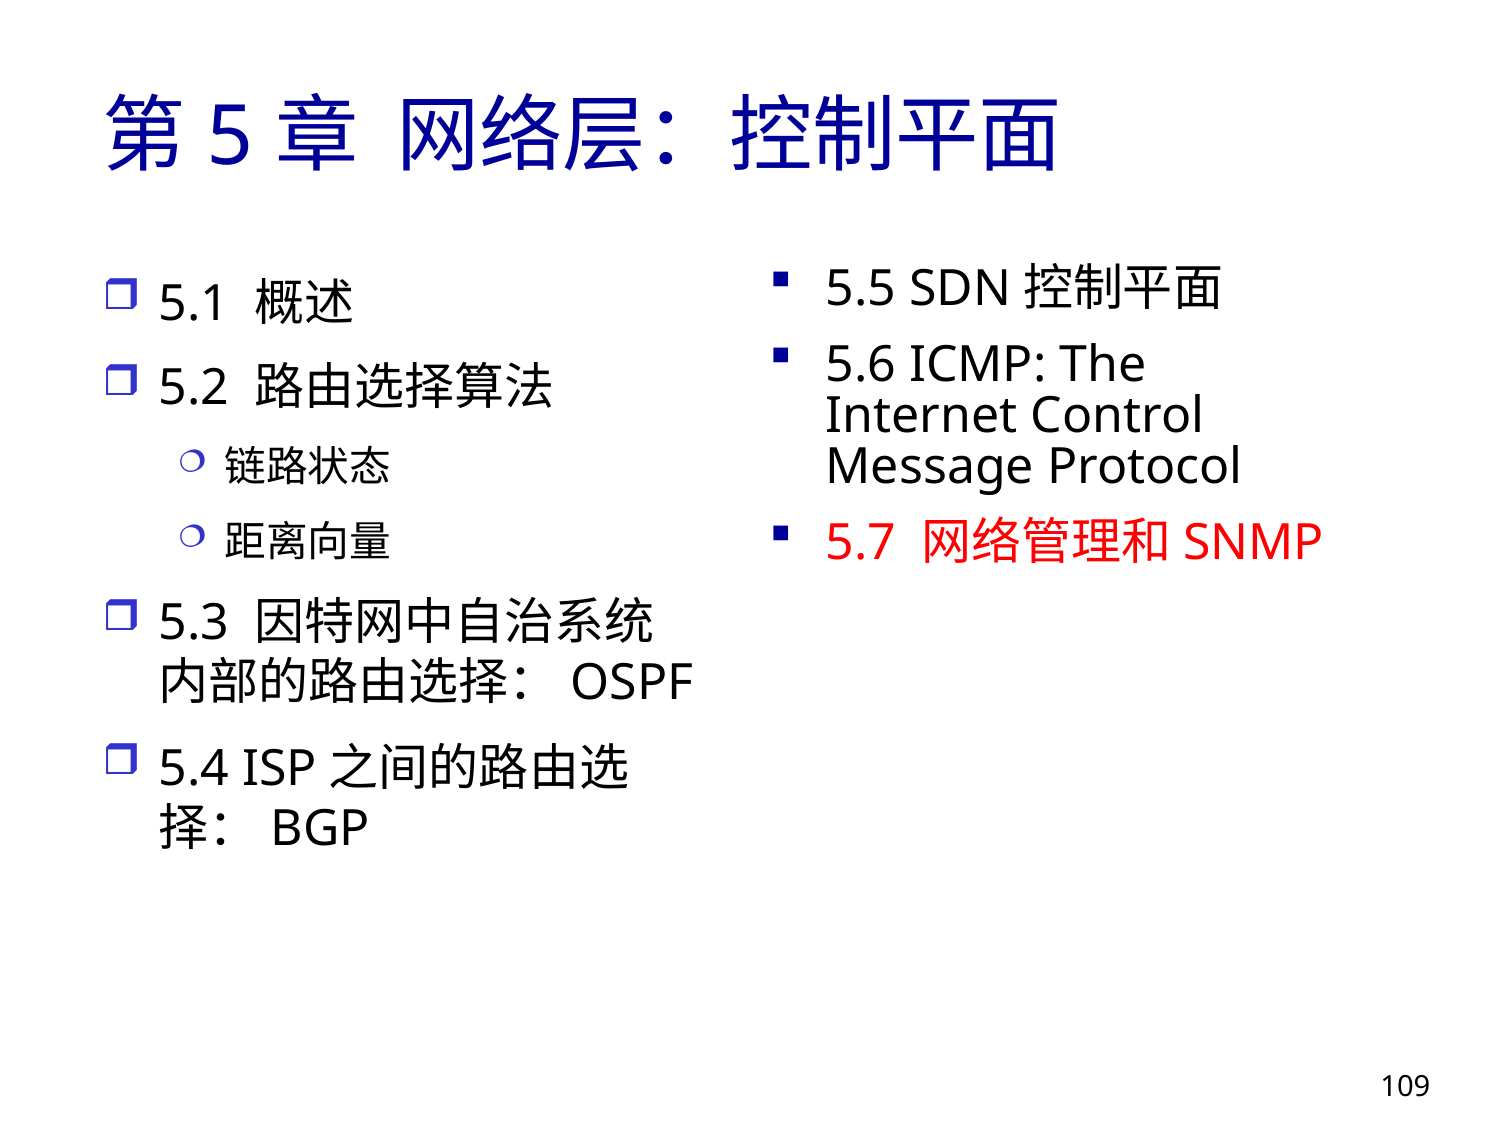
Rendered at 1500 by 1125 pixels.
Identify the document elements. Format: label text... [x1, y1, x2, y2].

text_box 5.1 概述 5.2 路由选择算法 链路状态 距离向量 5.3 因特网中自治系统内部的路由选择：OSPF 5.4 ISP之间的路由选择：BGP [87, 262, 714, 1025]
slide_number 109 [1365, 1060, 1477, 1106]
list 5.5 SDN控制平面 5.6 ICMP: The Internet Control Message Protocol 5.7 网络管理和SNMP [754, 257, 1363, 1020]
title 第5章 网络层：控制平面 [87, 37, 1363, 225]
